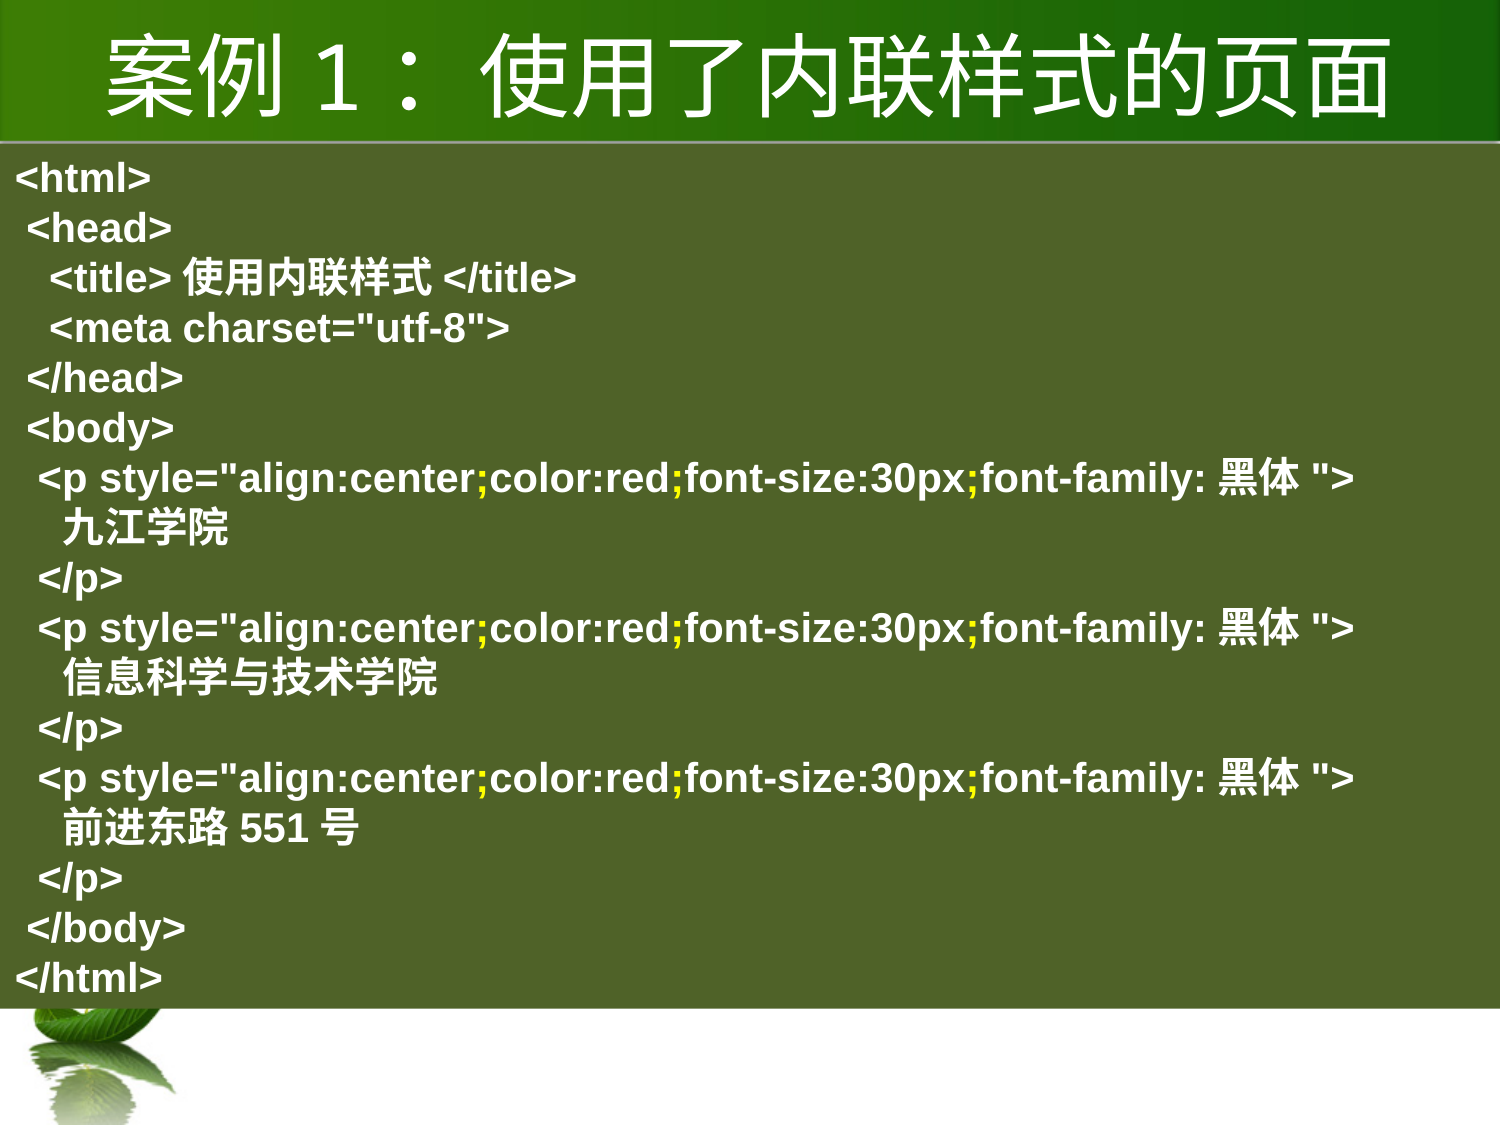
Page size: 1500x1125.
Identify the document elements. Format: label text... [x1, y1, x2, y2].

picture [0, 1009, 1500, 1125]
title 案例1：使用了内联样式的页面 [5, 9, 1495, 138]
picture [0, 0, 1500, 143]
text_box <html> <head> <title>使用内联样式</title> <meta charset="utf-8"> </head> <body> <p style="align:center;color:red;font-size:30px;font-family:黑体"> 九江学院 </p> <p style="align:center;color:red;font-size:30px;font-family:黑体"> 信息科学与技术学院 </p> <p style="align:center;color:red;font-size:30px;font-family:黑体"> 前进东路551号 </p> </body> </html> [0, 143, 1500, 1009]
